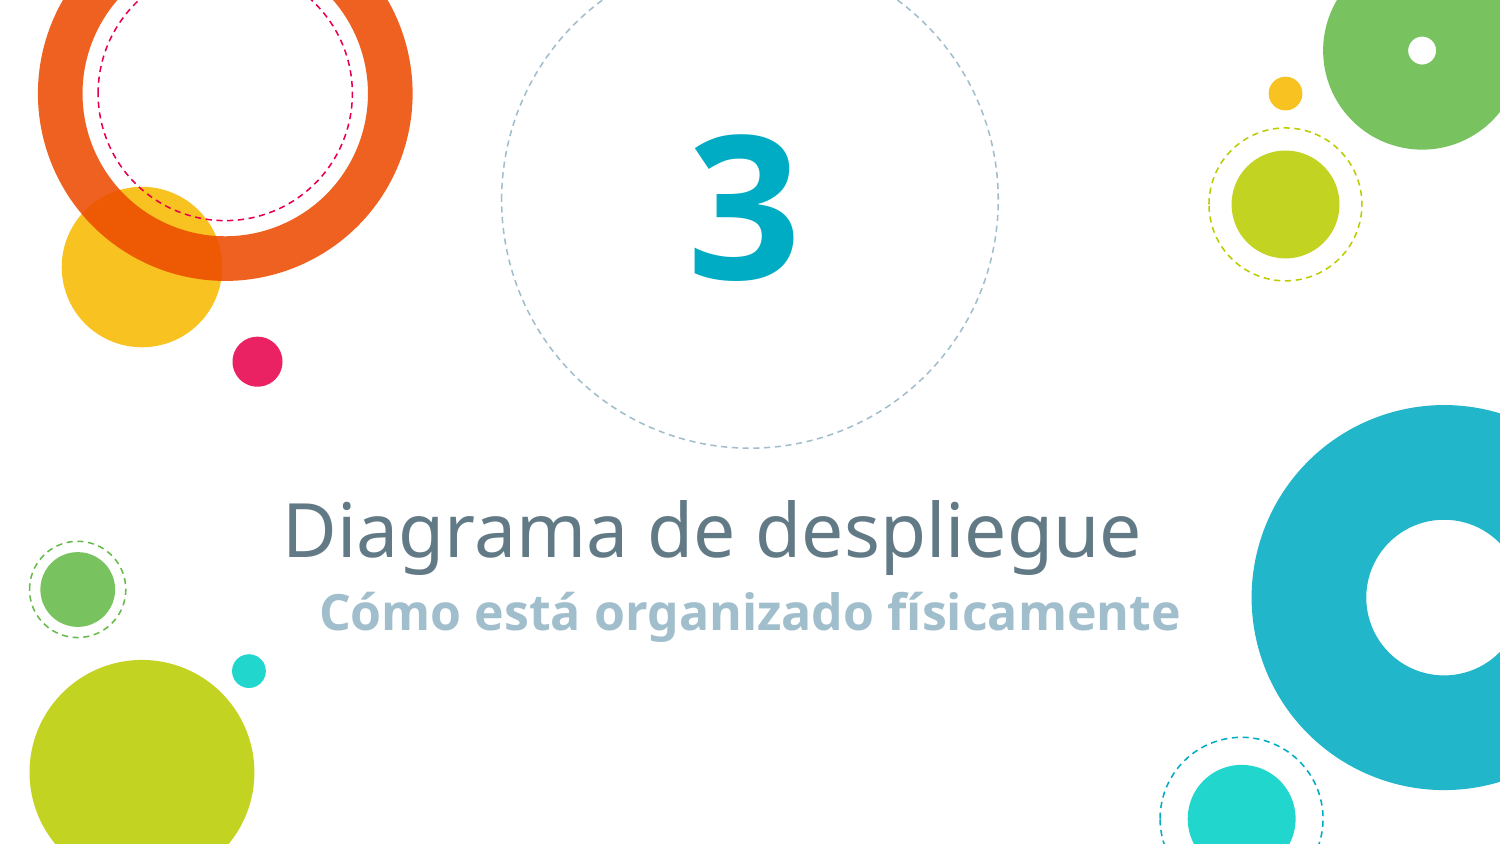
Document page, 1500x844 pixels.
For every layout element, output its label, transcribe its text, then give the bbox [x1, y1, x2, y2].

subtitle Cómo está organizado físicamente [290, 565, 1209, 695]
title Diagrama de despliegue [215, 397, 1209, 588]
text_box 3 [500, 7, 989, 335]
